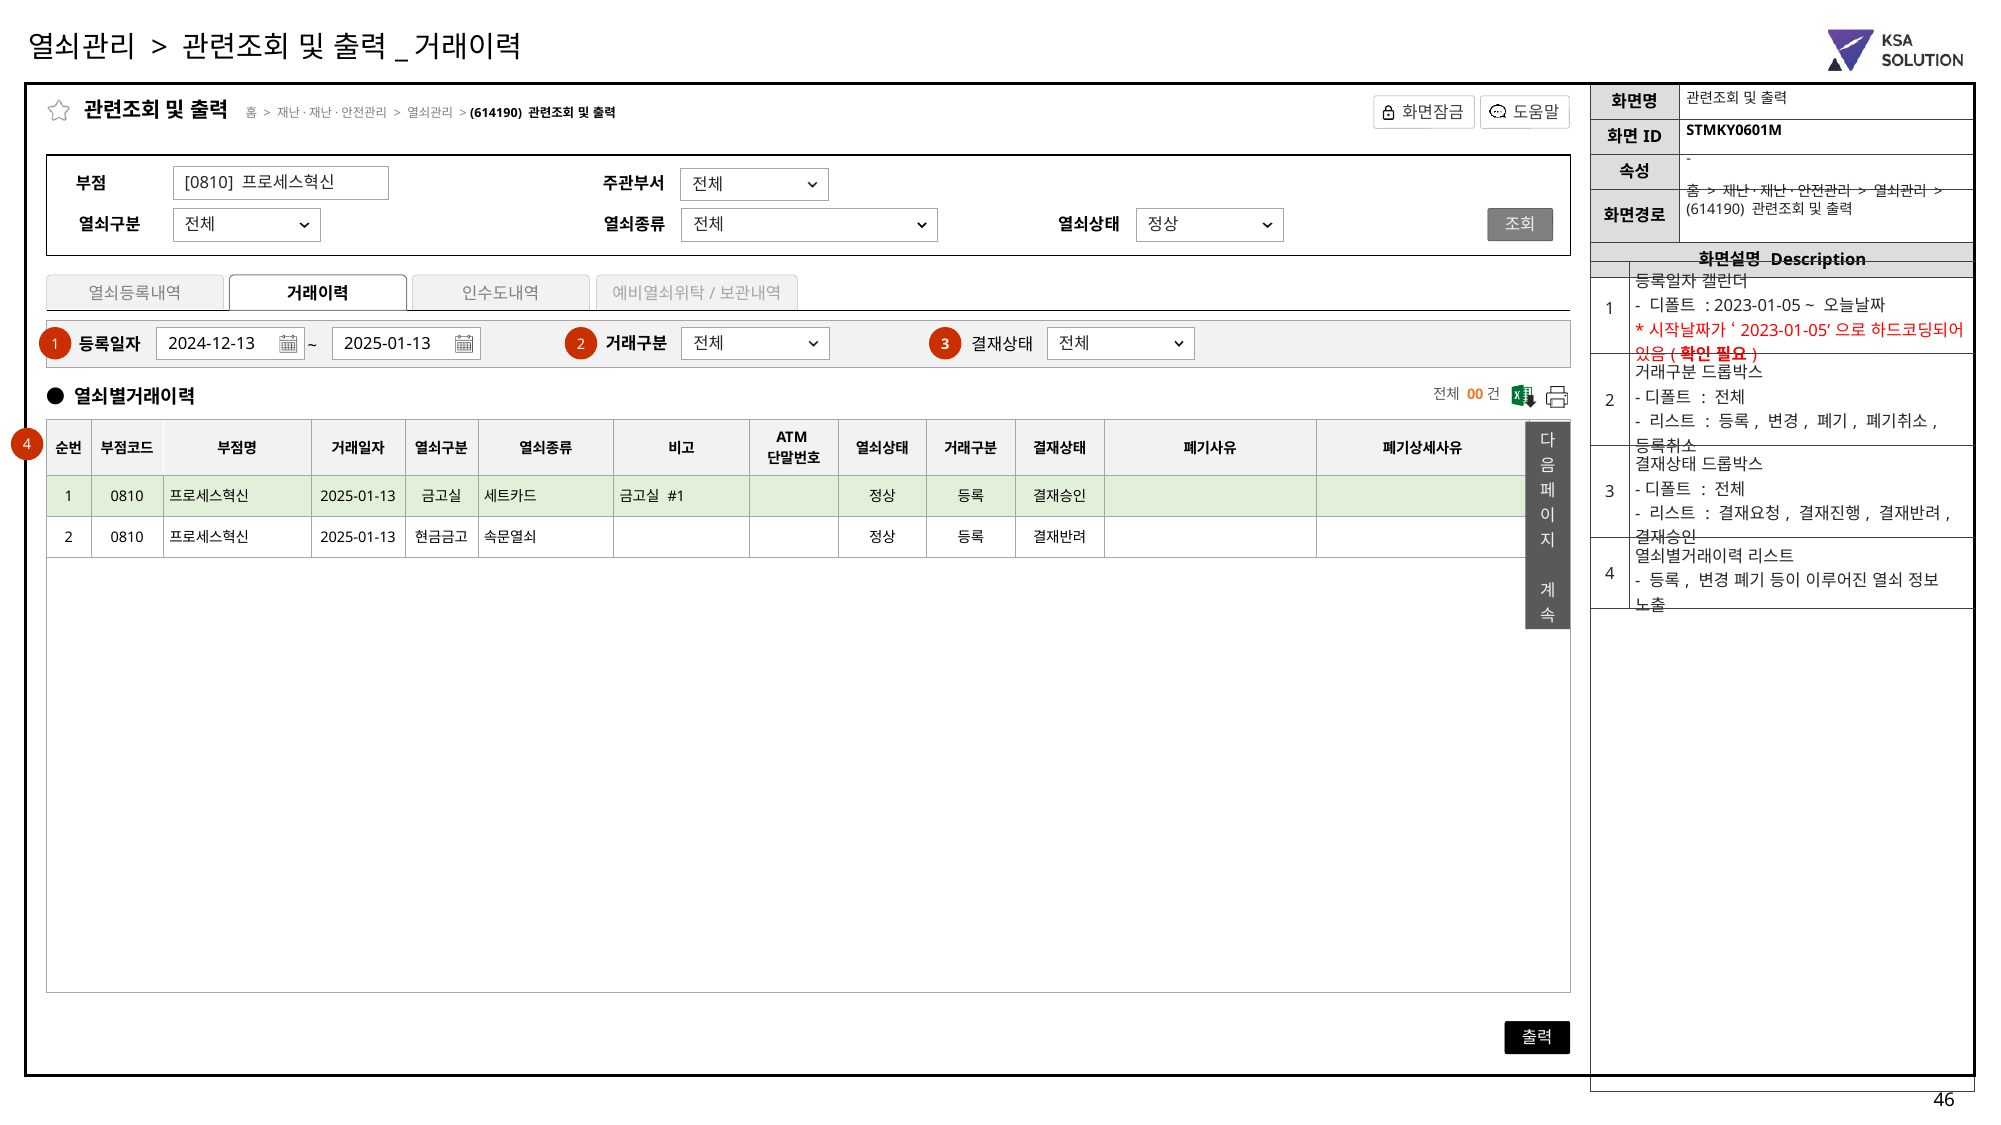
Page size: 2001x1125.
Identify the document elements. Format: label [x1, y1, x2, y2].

table_cell [1591, 446, 1629, 537]
table_cell [1591, 538, 1629, 608]
text_box [31, 377, 636, 415]
table_cell [1630, 538, 1975, 608]
text_box [9, 426, 45, 462]
text_box [1422, 377, 1568, 411]
text_box [13, 20, 538, 71]
table_cell [1630, 354, 1975, 445]
text_box [46, 273, 1571, 312]
table_header [1591, 262, 1629, 353]
table_header [1630, 262, 1975, 353]
table_cell [1591, 354, 1629, 445]
picture [1489, 104, 1506, 118]
text_box [37, 319, 1571, 368]
text_box [46, 154, 1571, 256]
picture [1824, 25, 1966, 73]
text_box [46, 418, 1571, 993]
table_cell [1630, 446, 1975, 537]
text_box [1680, 81, 1976, 225]
text_box [47, 88, 1099, 131]
text_box [1503, 1020, 1571, 1055]
